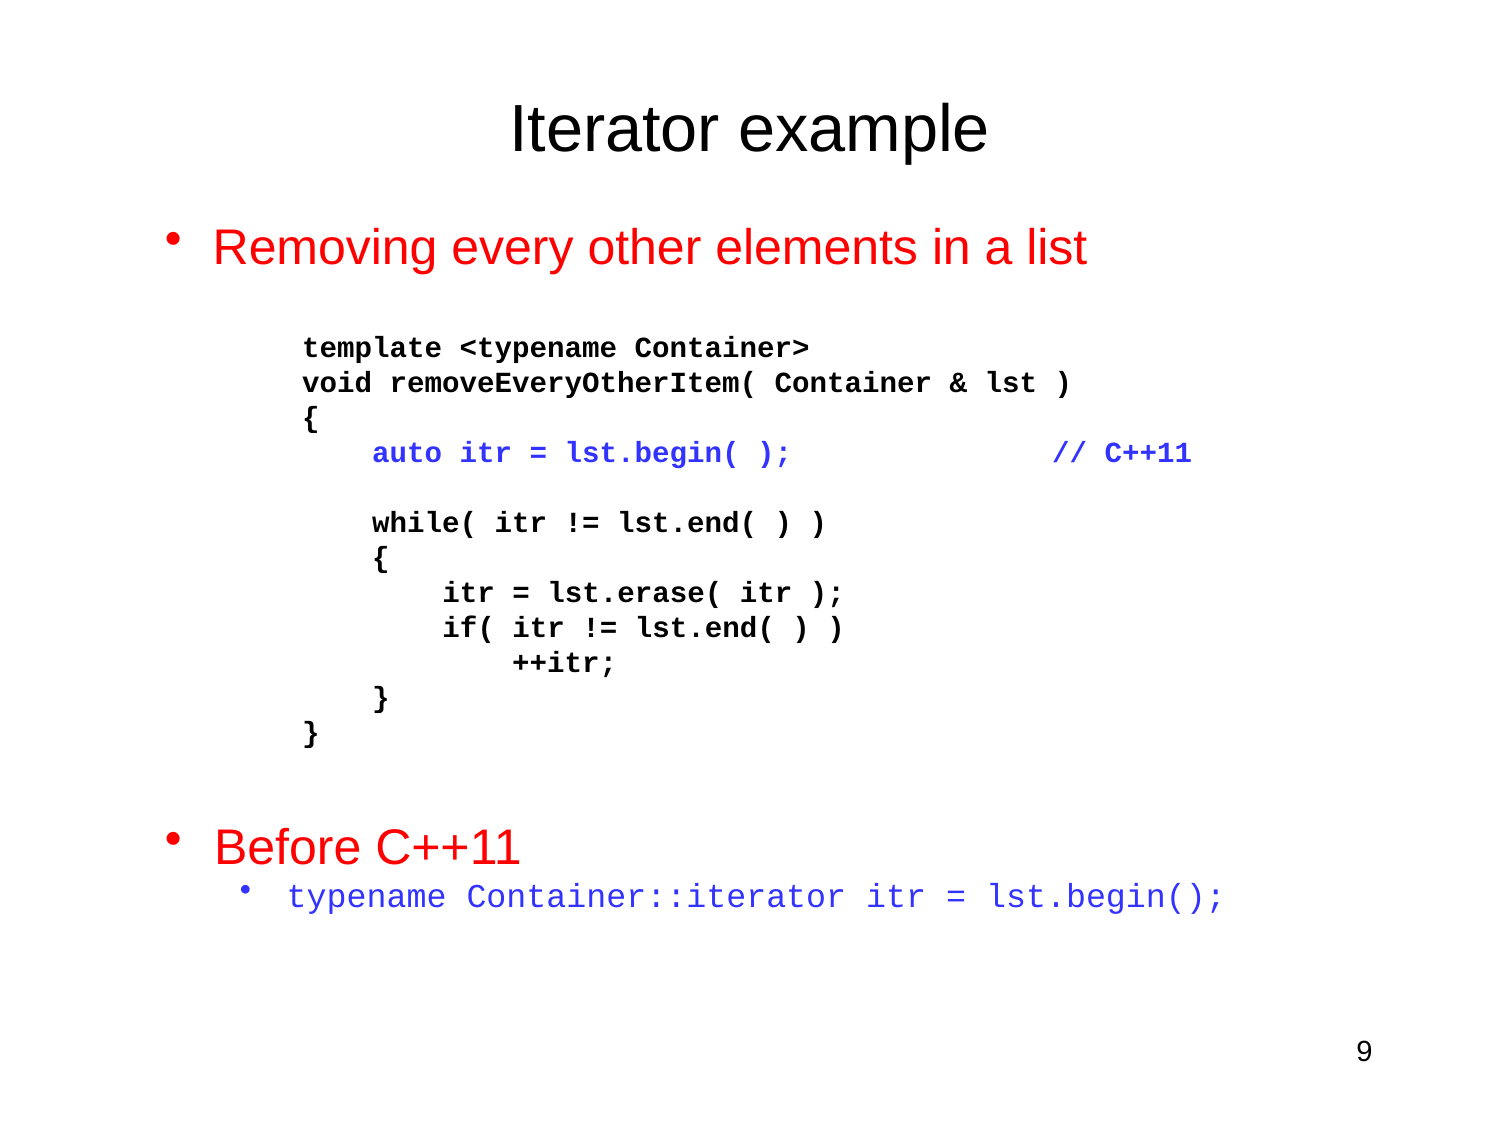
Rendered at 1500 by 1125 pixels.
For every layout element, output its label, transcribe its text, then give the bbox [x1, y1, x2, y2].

title Iterator example [112, 62, 1388, 188]
text_box template <typename Container> void removeEveryOtherItem( Container & lst ) { auto itr = lst.begin( ); // C++11 while( itr != lst.end( ) ) { itr = lst.erase( itr ); if( itr != lst.end( ) ) ++itr; } } [287, 321, 1263, 756]
slide_number 9 [1074, 1024, 1388, 1101]
text_box Removing every other elements in a list Before C++11 typename Container::iterator itr = lst.begin(); [150, 206, 1342, 922]
